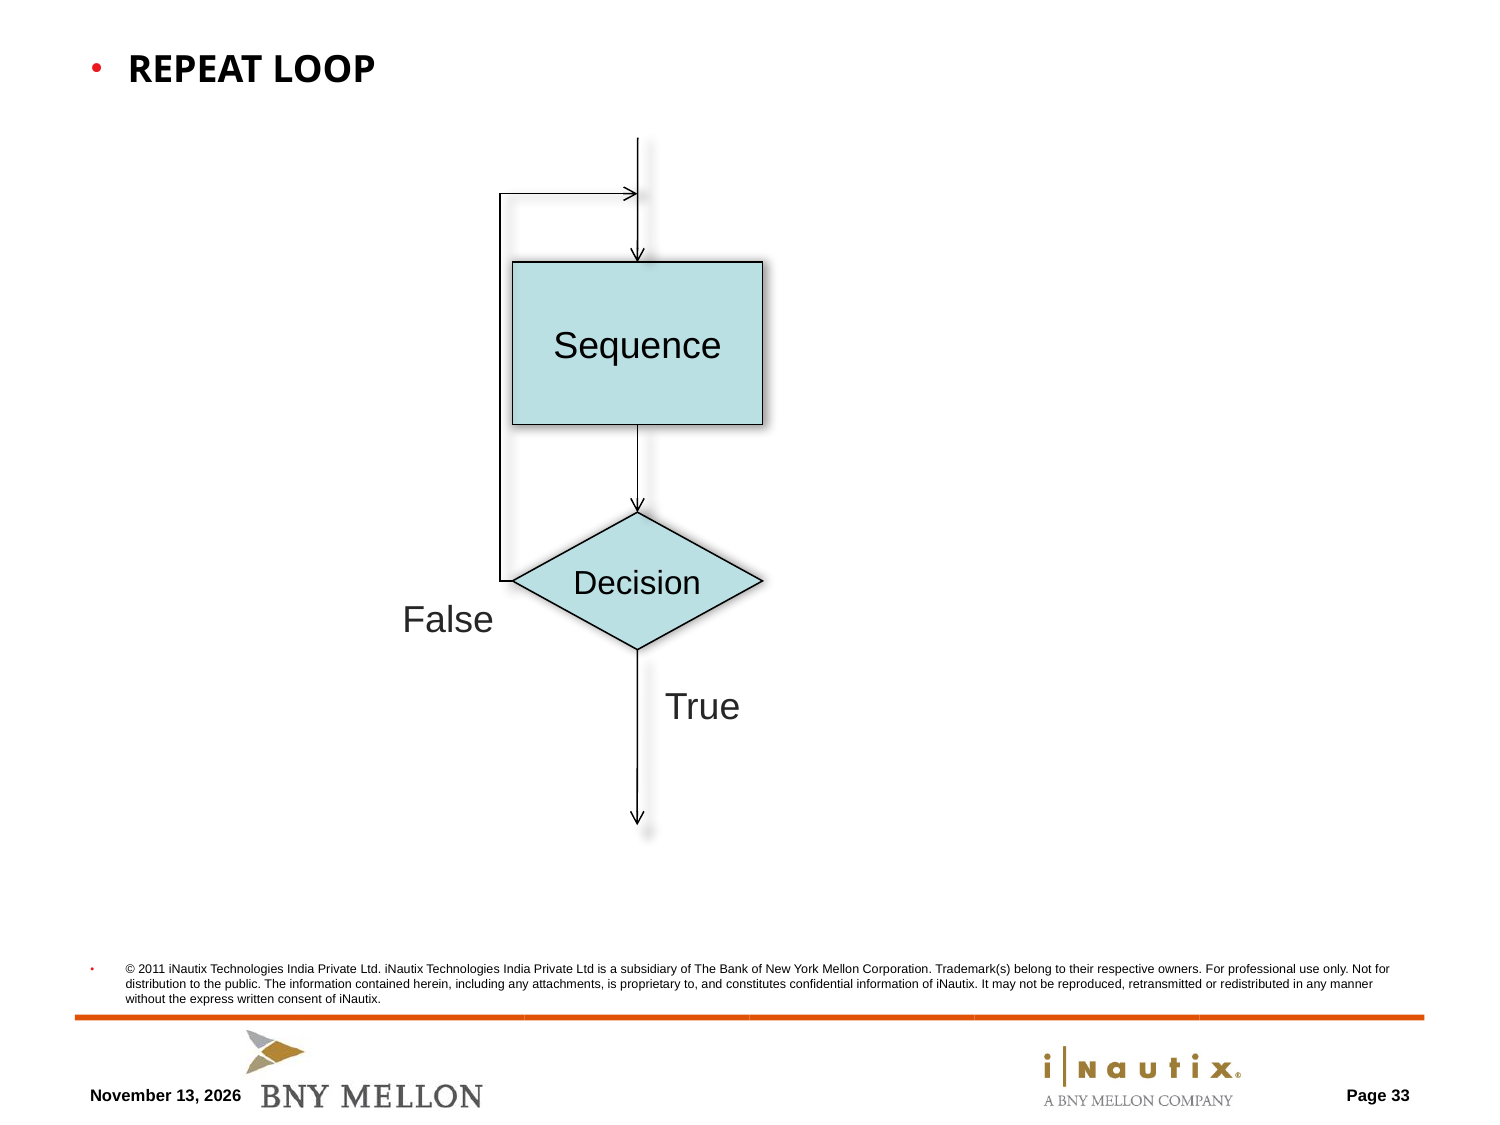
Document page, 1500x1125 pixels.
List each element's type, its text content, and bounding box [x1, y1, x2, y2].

picture [225, 1022, 511, 1125]
text_box False [387, 587, 538, 648]
slide_number Page 33 [1112, 1037, 1426, 1113]
picture [1037, 1037, 1112, 1111]
title Repeat Loop [74, 0, 676, 170]
text_box Decision [538, 521, 763, 649]
text_box Sequence [641, 262, 763, 425]
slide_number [74, 1037, 388, 1113]
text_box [512, 193, 638, 582]
text_box True [649, 674, 800, 735]
